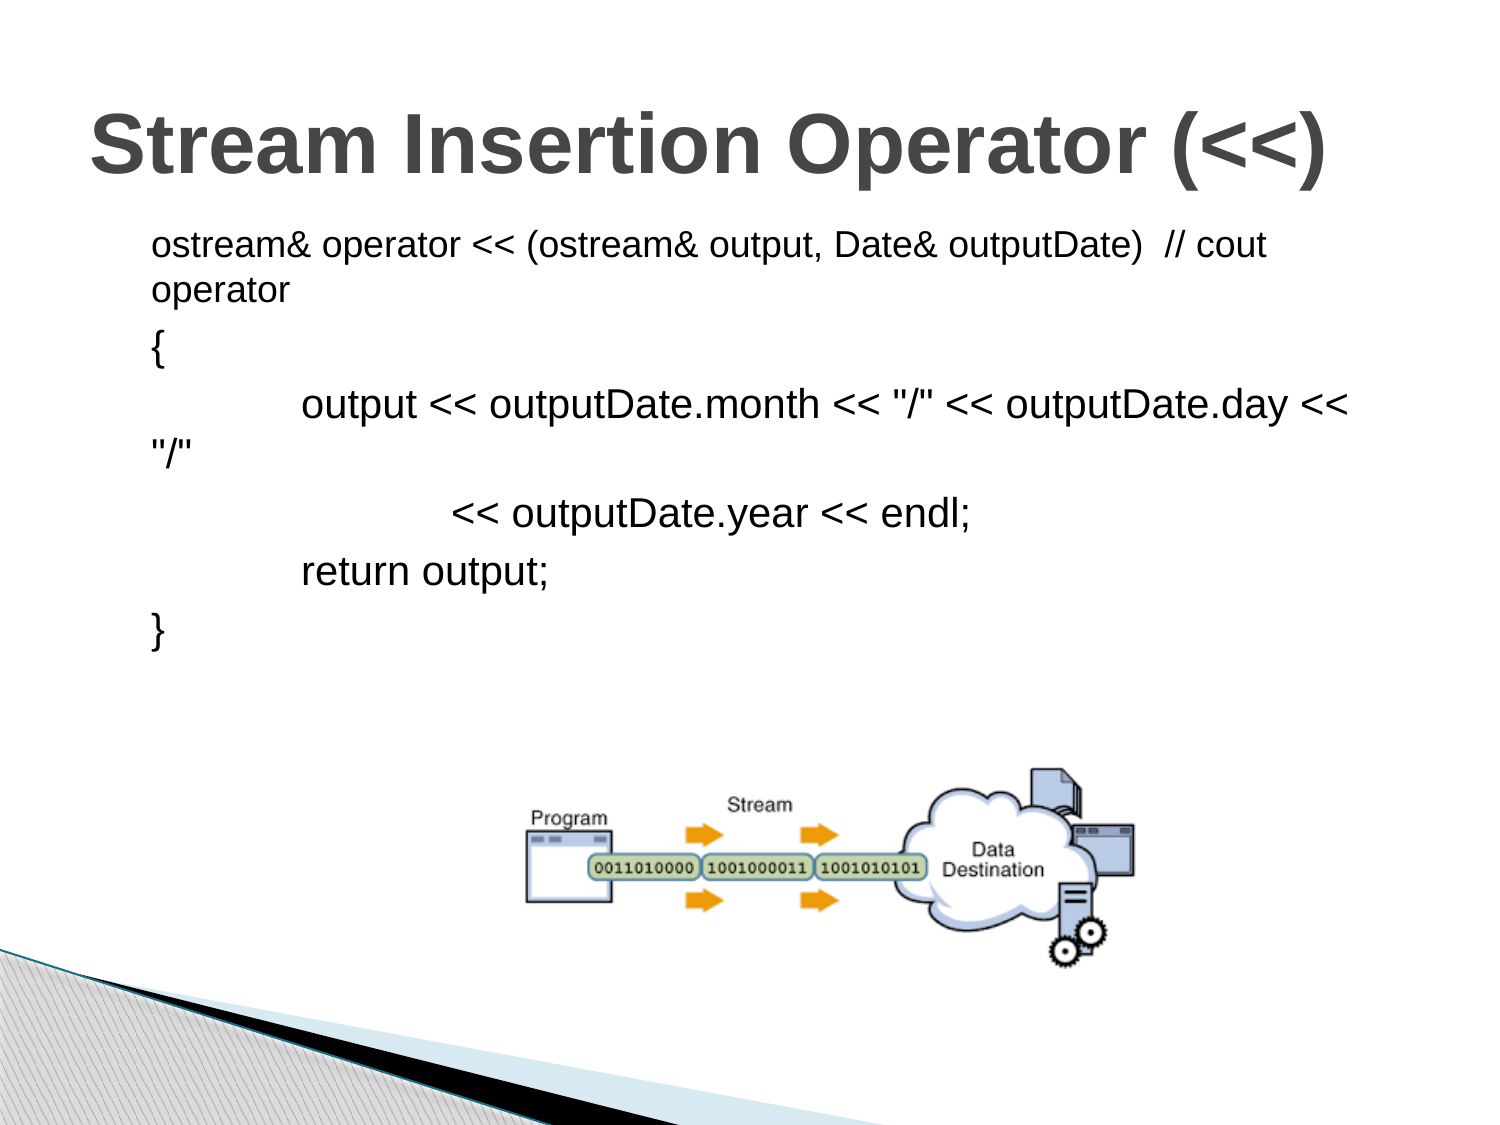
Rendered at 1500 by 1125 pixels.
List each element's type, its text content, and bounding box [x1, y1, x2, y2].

picture [525, 767, 1136, 970]
list ostream& operator << (ostream& output, Date& outputDate) // cout operator { output << outputDate.month << "/" << outputDate.day << "/" << outputDate.year << endl; return output; } [116, 233, 1392, 1038]
title Stream Insertion Operator (<<) [75, 45, 1425, 233]
